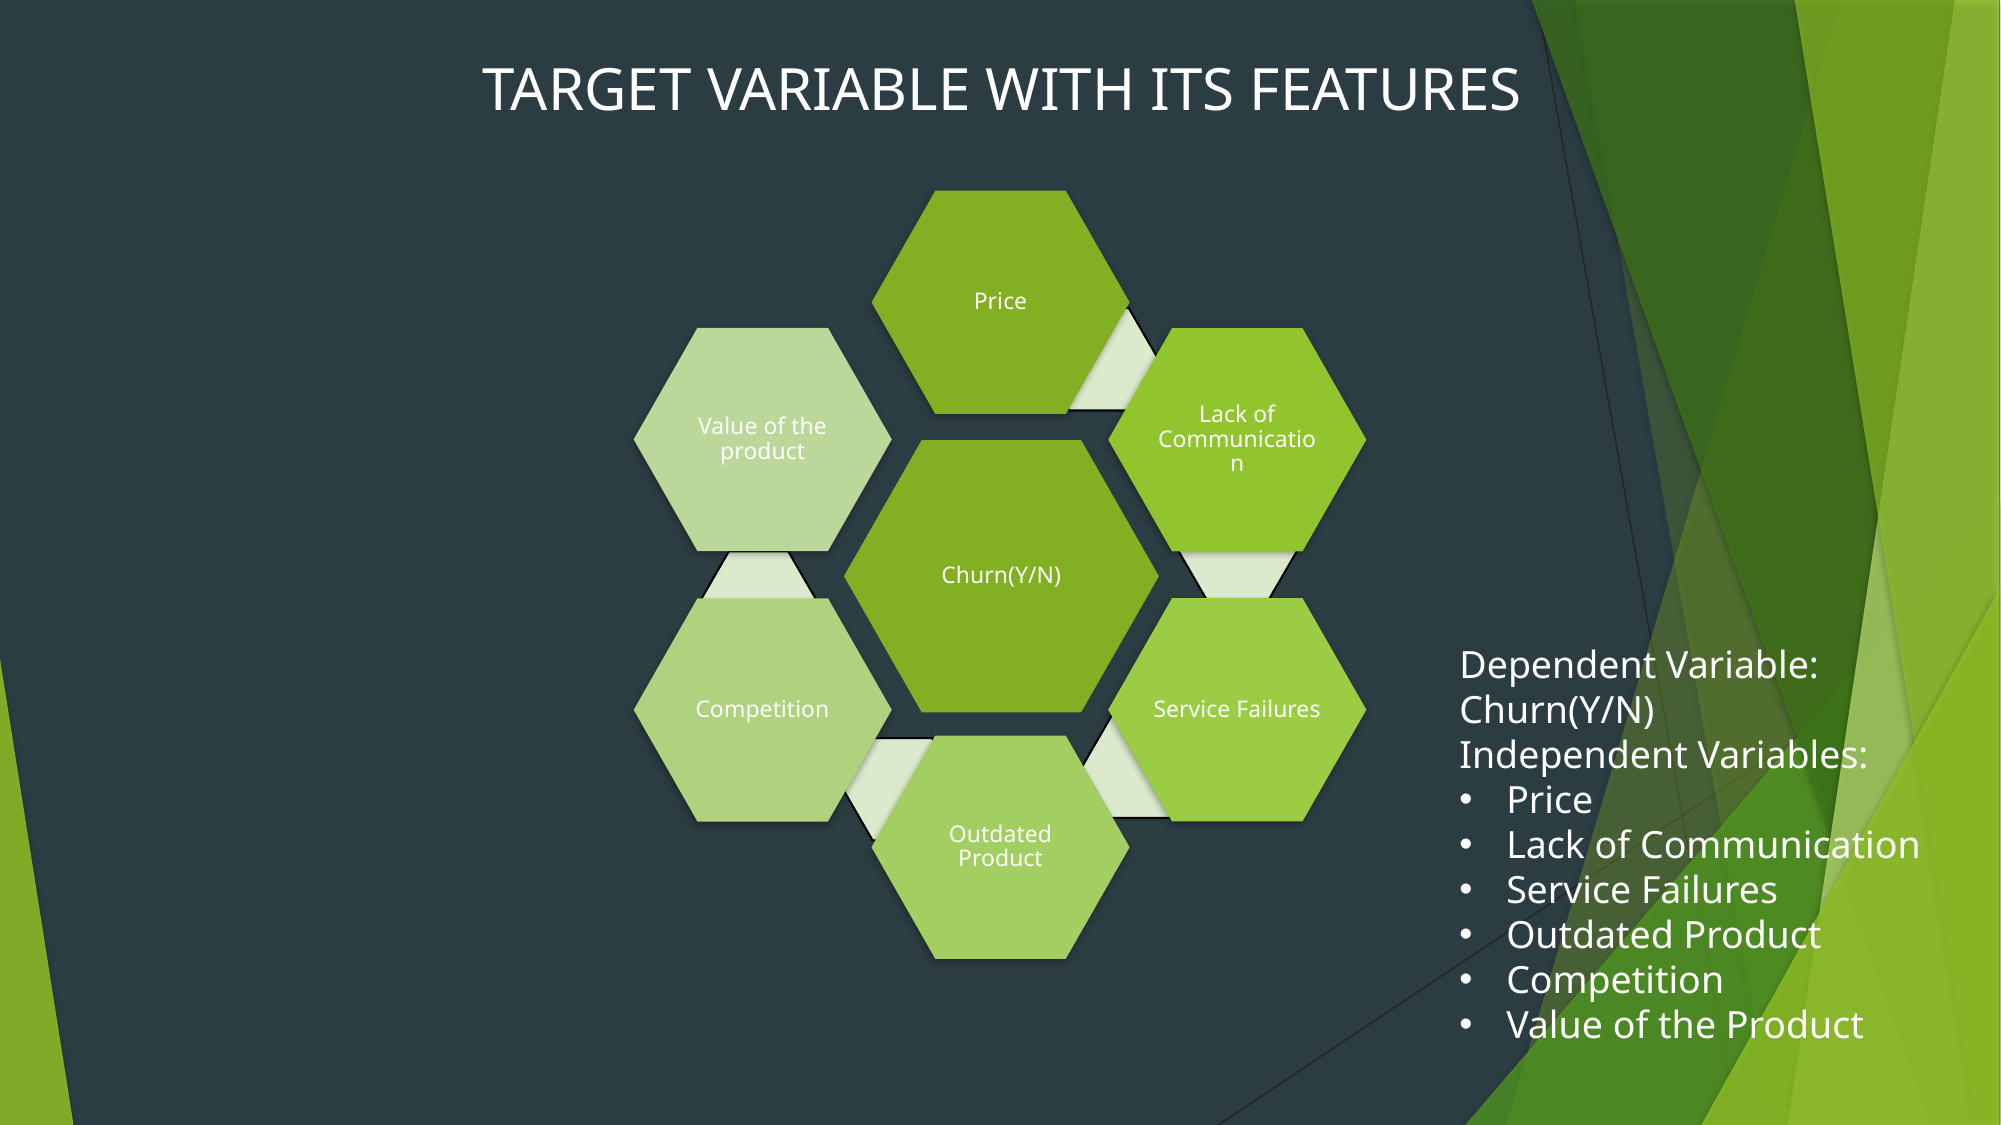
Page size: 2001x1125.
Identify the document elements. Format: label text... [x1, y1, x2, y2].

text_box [503, 190, 1497, 960]
text_box Dependent Variable: Churn(Y/N) Independent Variables: Price Lack of Communication Service Failures Outdated Product Competition Value of the Product [1444, 633, 1981, 1054]
text_box TARGET VARIABLE WITH ITS FEATURES [435, 45, 1570, 130]
